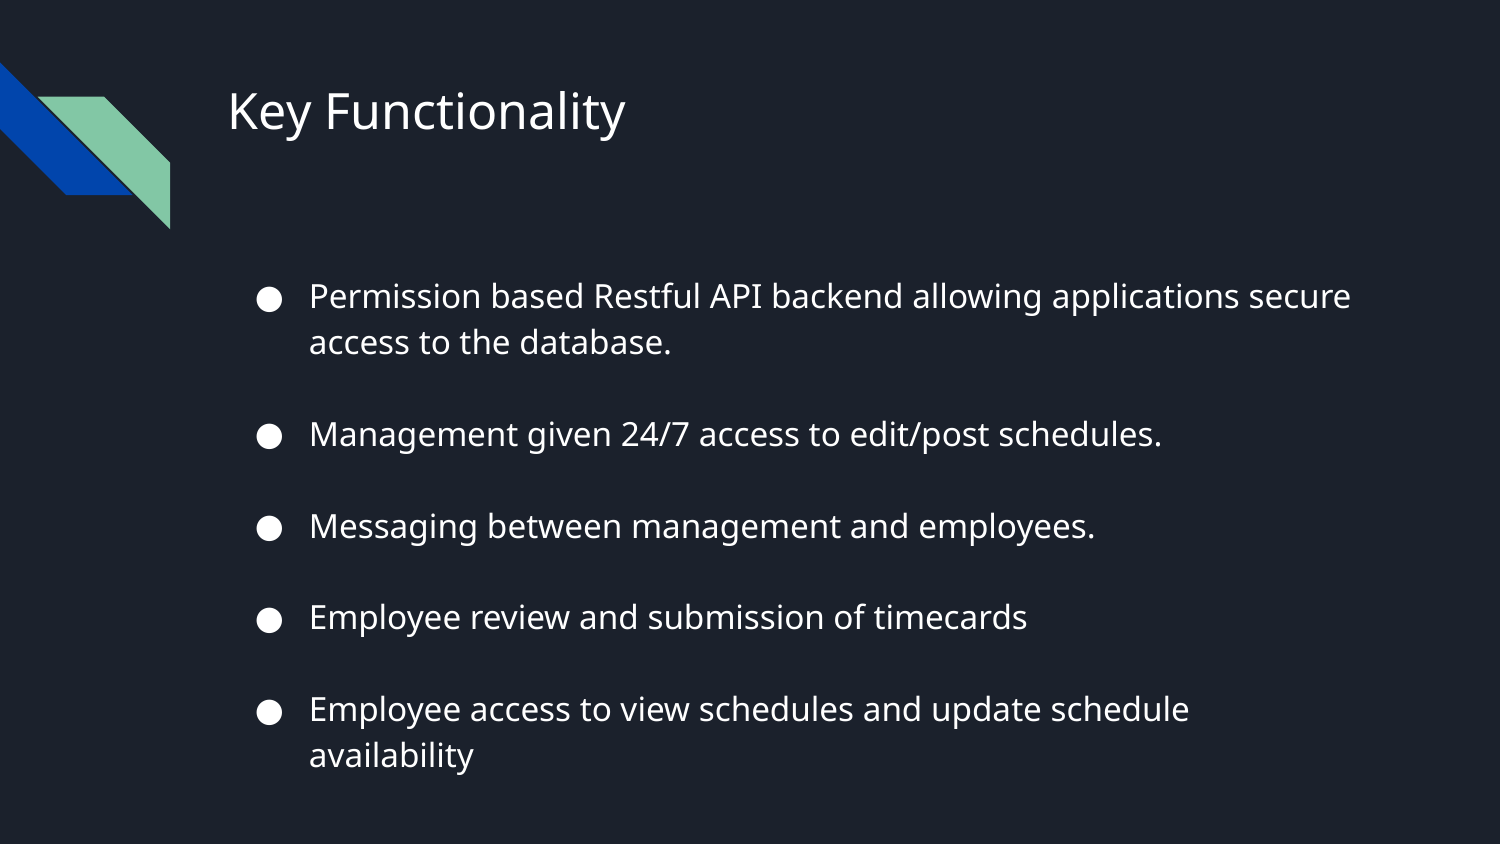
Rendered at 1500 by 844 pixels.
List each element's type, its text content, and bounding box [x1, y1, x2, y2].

list Permission based Restful API backend allowing applications secure access to the database. Management given 24/7 access to edit/post schedules. Messaging between management and employees. Employee review and submission of timecards Employee access to view schedules and update schedule availability [218, 208, 1374, 687]
title Key Functionality [212, 64, 1368, 215]
